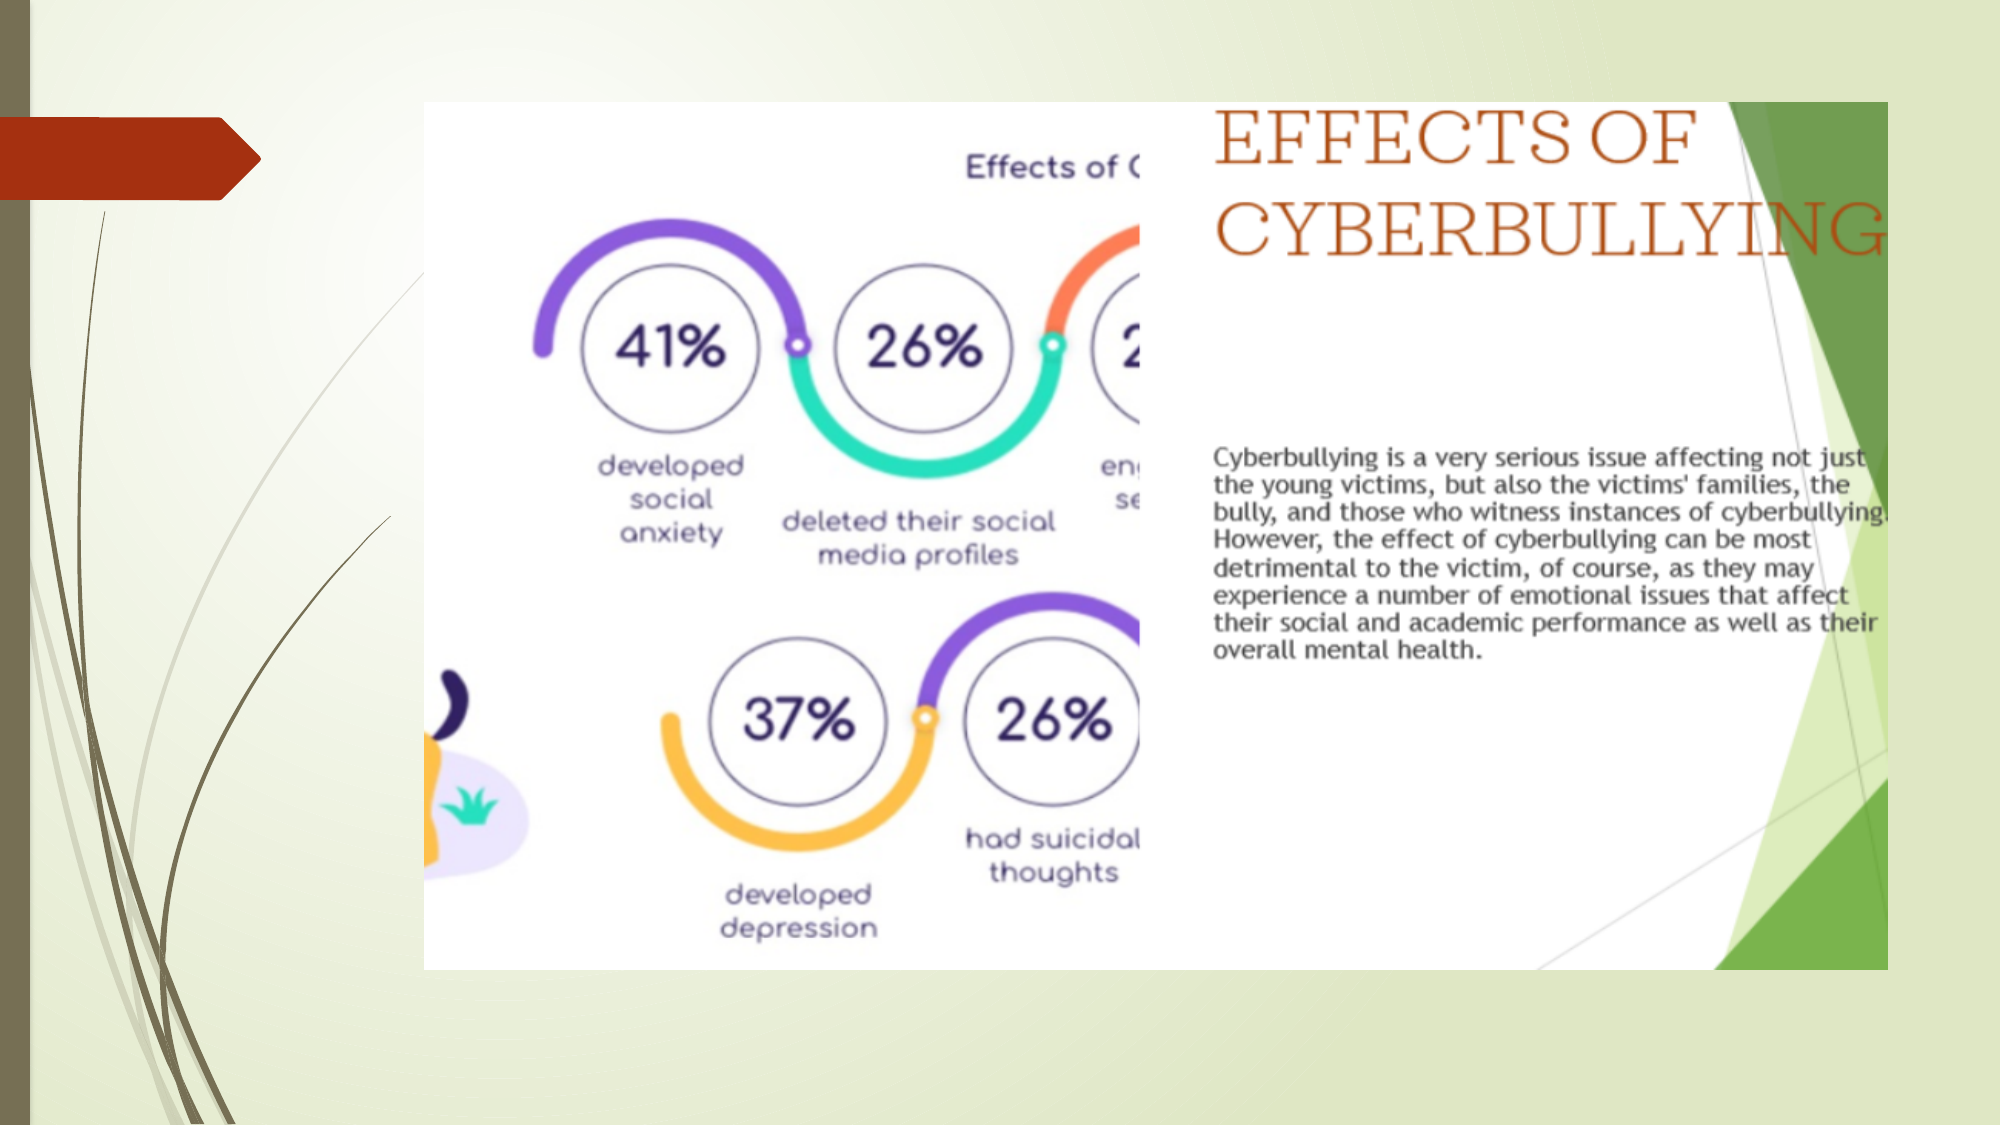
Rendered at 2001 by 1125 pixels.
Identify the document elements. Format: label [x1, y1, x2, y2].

picture [424, 102, 1888, 970]
